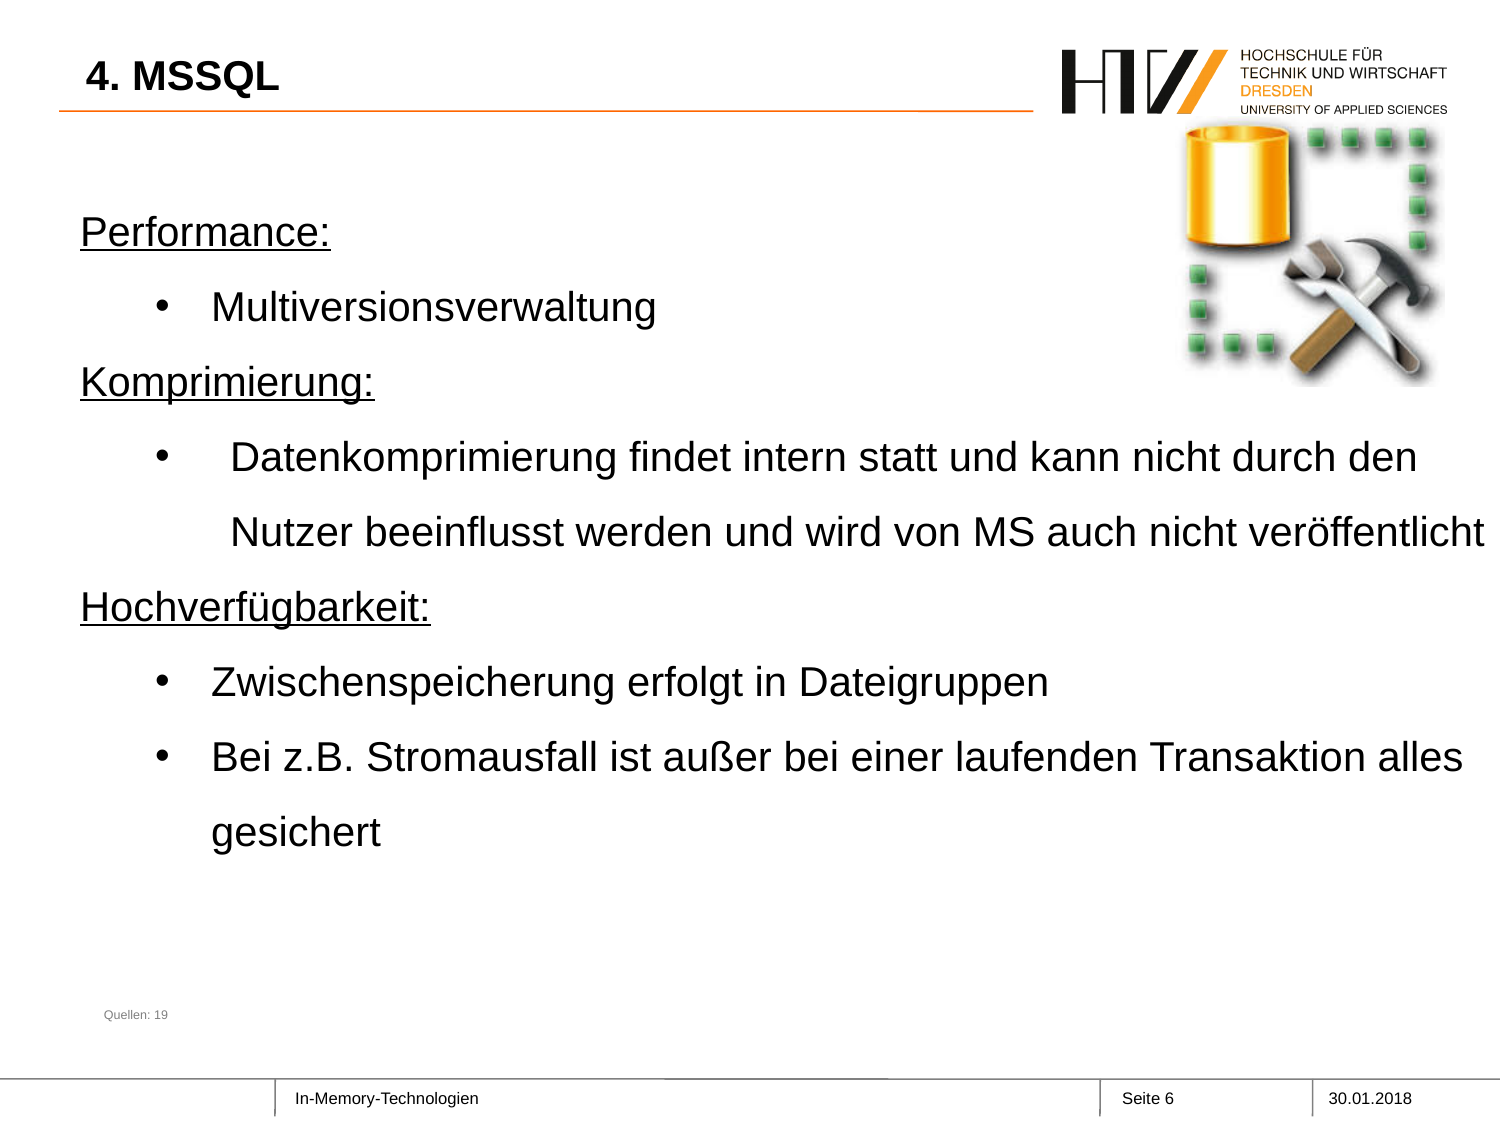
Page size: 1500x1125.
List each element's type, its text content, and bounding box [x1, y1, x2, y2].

picture [1174, 116, 1445, 387]
picture [1062, 47, 1447, 114]
text_box Performance: Multiversionsverwaltung Komprimierung: Datenkomprimierung findet intern statt und kann nicht durch den Nutzer beeinflusst werden und wird von MS auch nicht veröffentlicht Hochverfügbarkeit: Zwischenspeicherung erfolgt in Dateigruppen Bei z.B. Stromausfall ist außer bei einer laufenden Transaktion alles gesichert [65, 172, 1500, 863]
text_box Quellen: 19 [89, 999, 187, 1030]
title 4. MSSQL [70, 29, 1040, 117]
